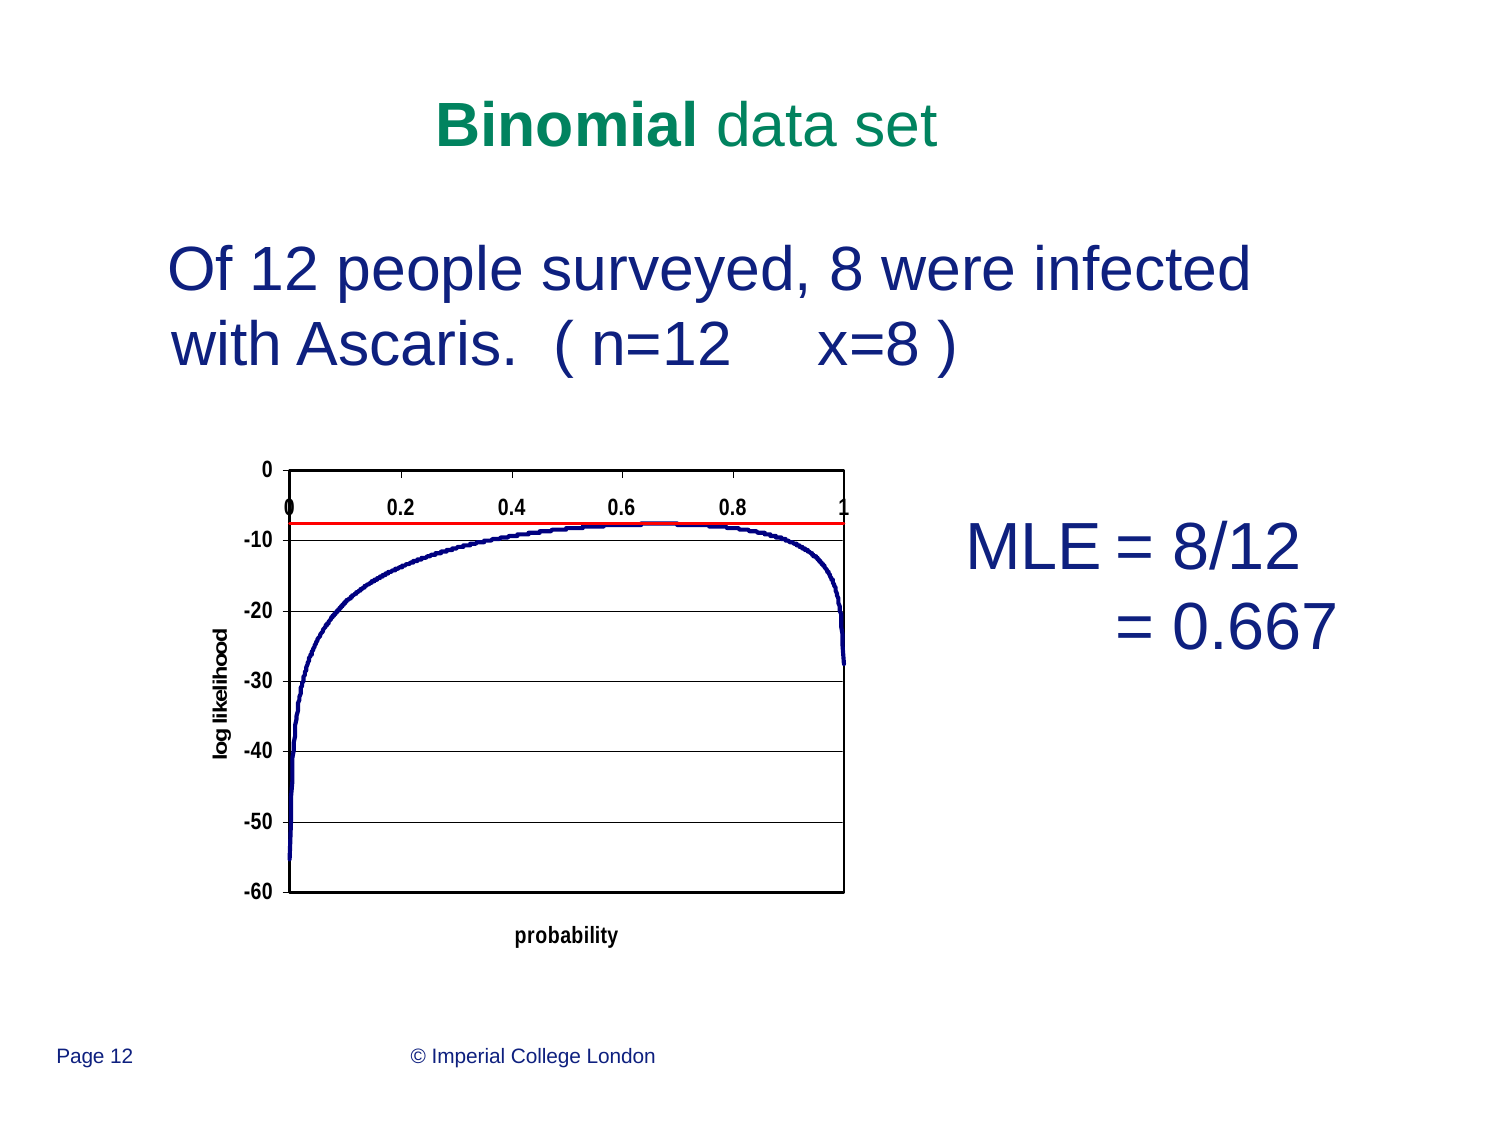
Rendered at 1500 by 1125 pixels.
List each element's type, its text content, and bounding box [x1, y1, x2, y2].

text_box MLE = 8/12 = 0.667 [950, 495, 1354, 671]
footer © Imperial College London [395, 1034, 871, 1114]
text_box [180, 424, 882, 984]
text_box Binomial data set [49, 28, 1325, 216]
slide_number Page 12 [40, 1034, 392, 1114]
text_box Of 12 people surveyed, 8 were infected with Ascaris. ( n=12 x=8 ) [100, 220, 1376, 492]
